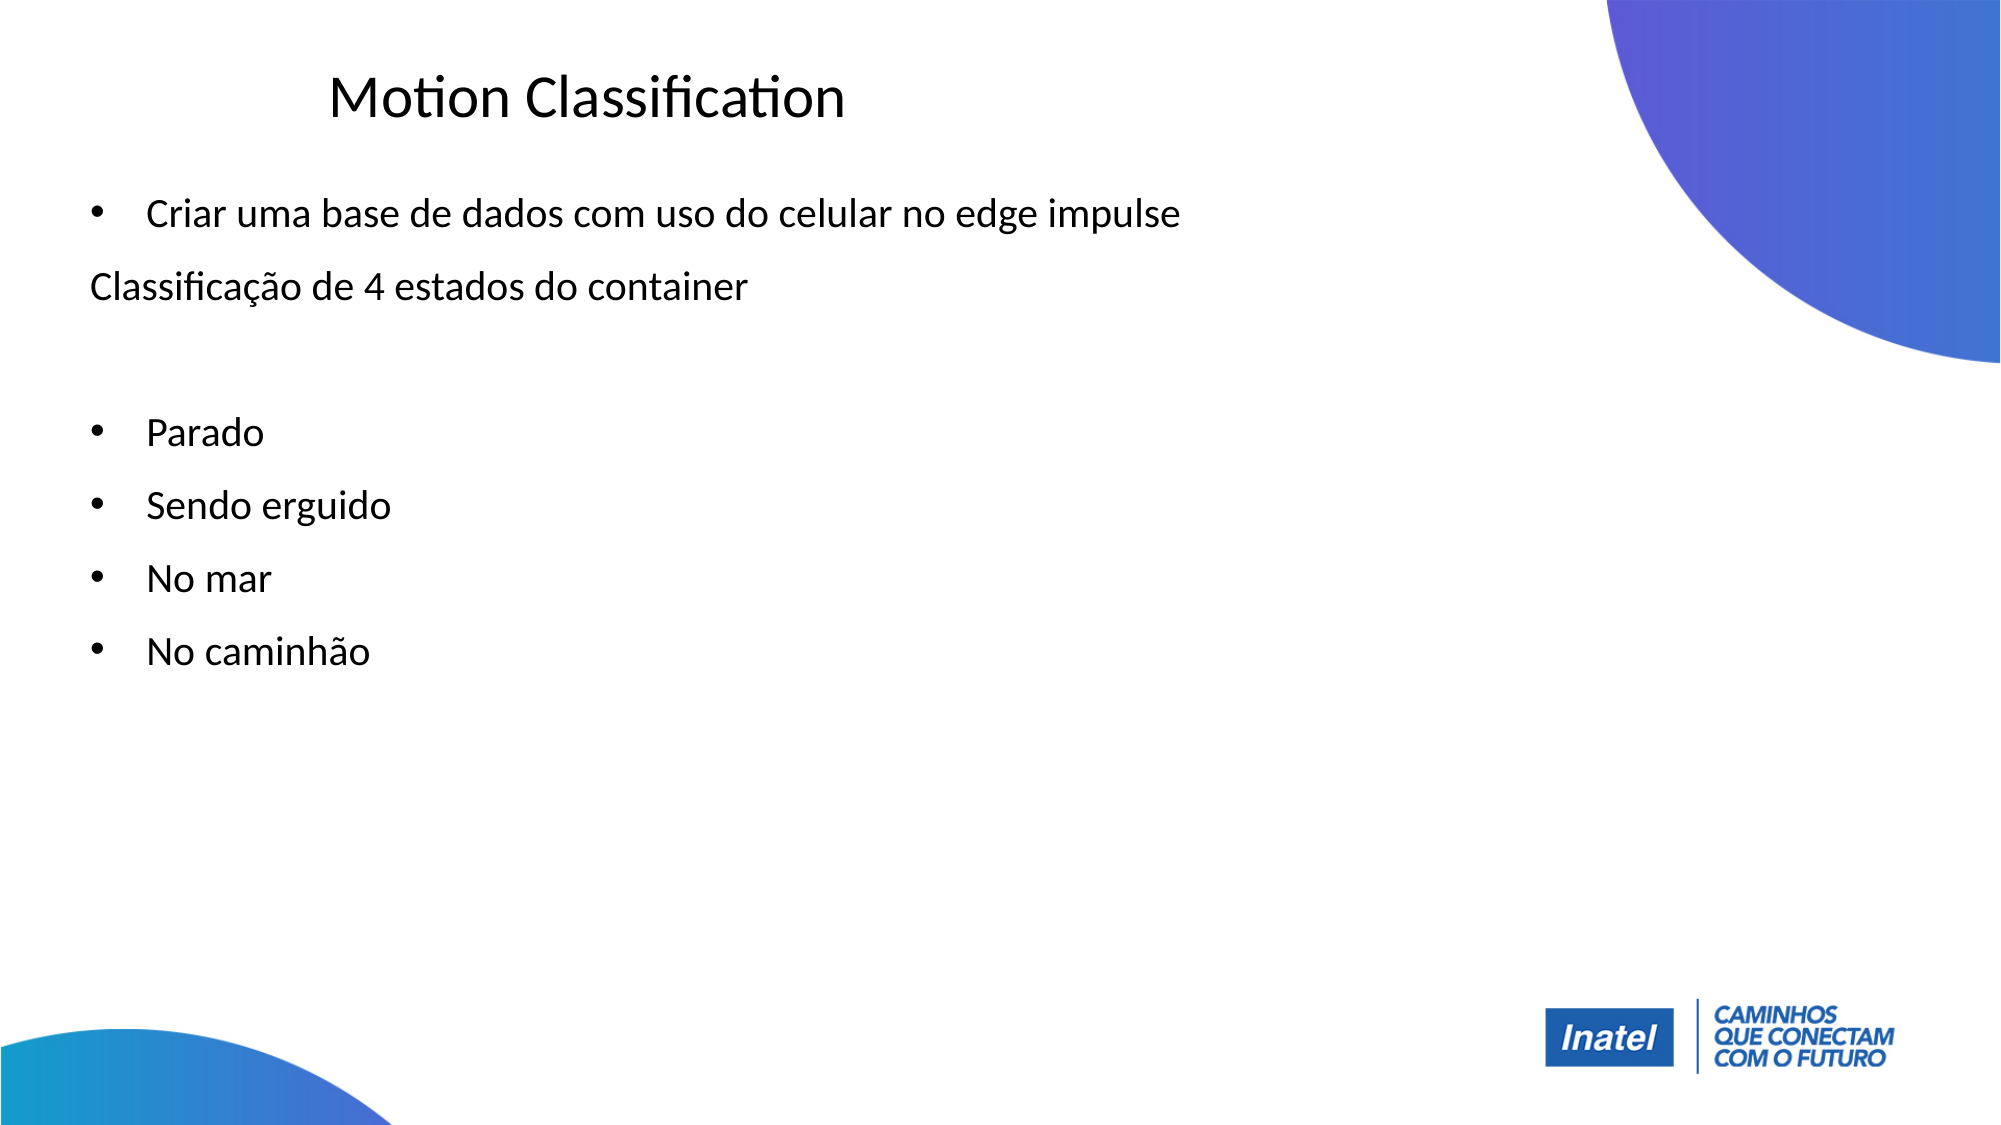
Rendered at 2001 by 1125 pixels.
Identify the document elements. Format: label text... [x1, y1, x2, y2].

title Motion Classification [50, 30, 1126, 156]
list Criar uma base de dados com uso do celular no edge impulse Classificação de 4 estados do container Parado Sendo erguido No mar No caminhão [50, 174, 1575, 886]
picture [0, 0, 2001, 1125]
